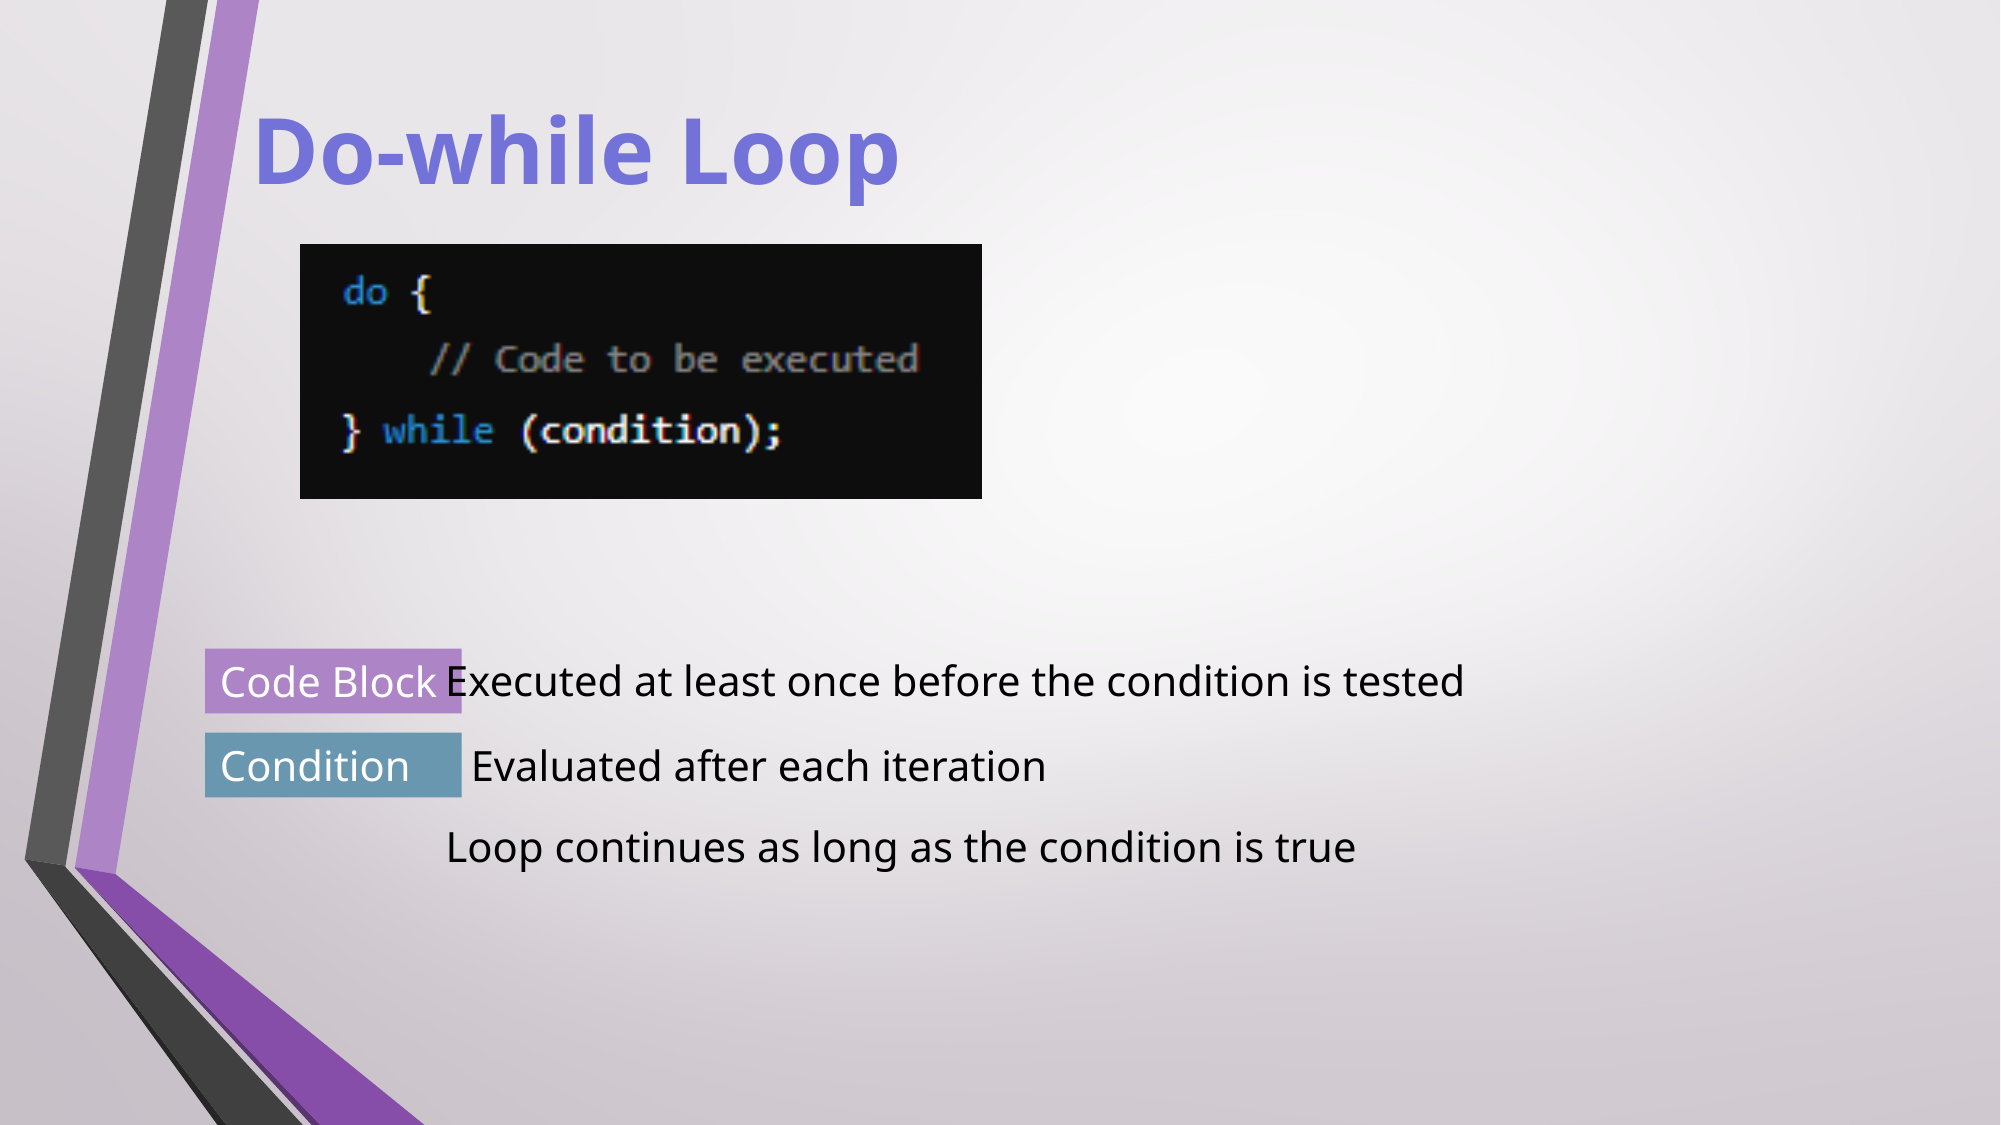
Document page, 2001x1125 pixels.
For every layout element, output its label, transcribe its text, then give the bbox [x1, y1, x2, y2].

text_box Condition [205, 732, 462, 798]
text_box Loop continues as long as the condition is true [430, 813, 1372, 879]
text_box Evaluated after each iteration [462, 732, 1063, 798]
picture [300, 244, 982, 499]
text_box Do-while Loop [237, 85, 917, 210]
text_box Code Block [205, 648, 462, 714]
text_box Executed at least once before the condition is tested [430, 647, 1481, 713]
